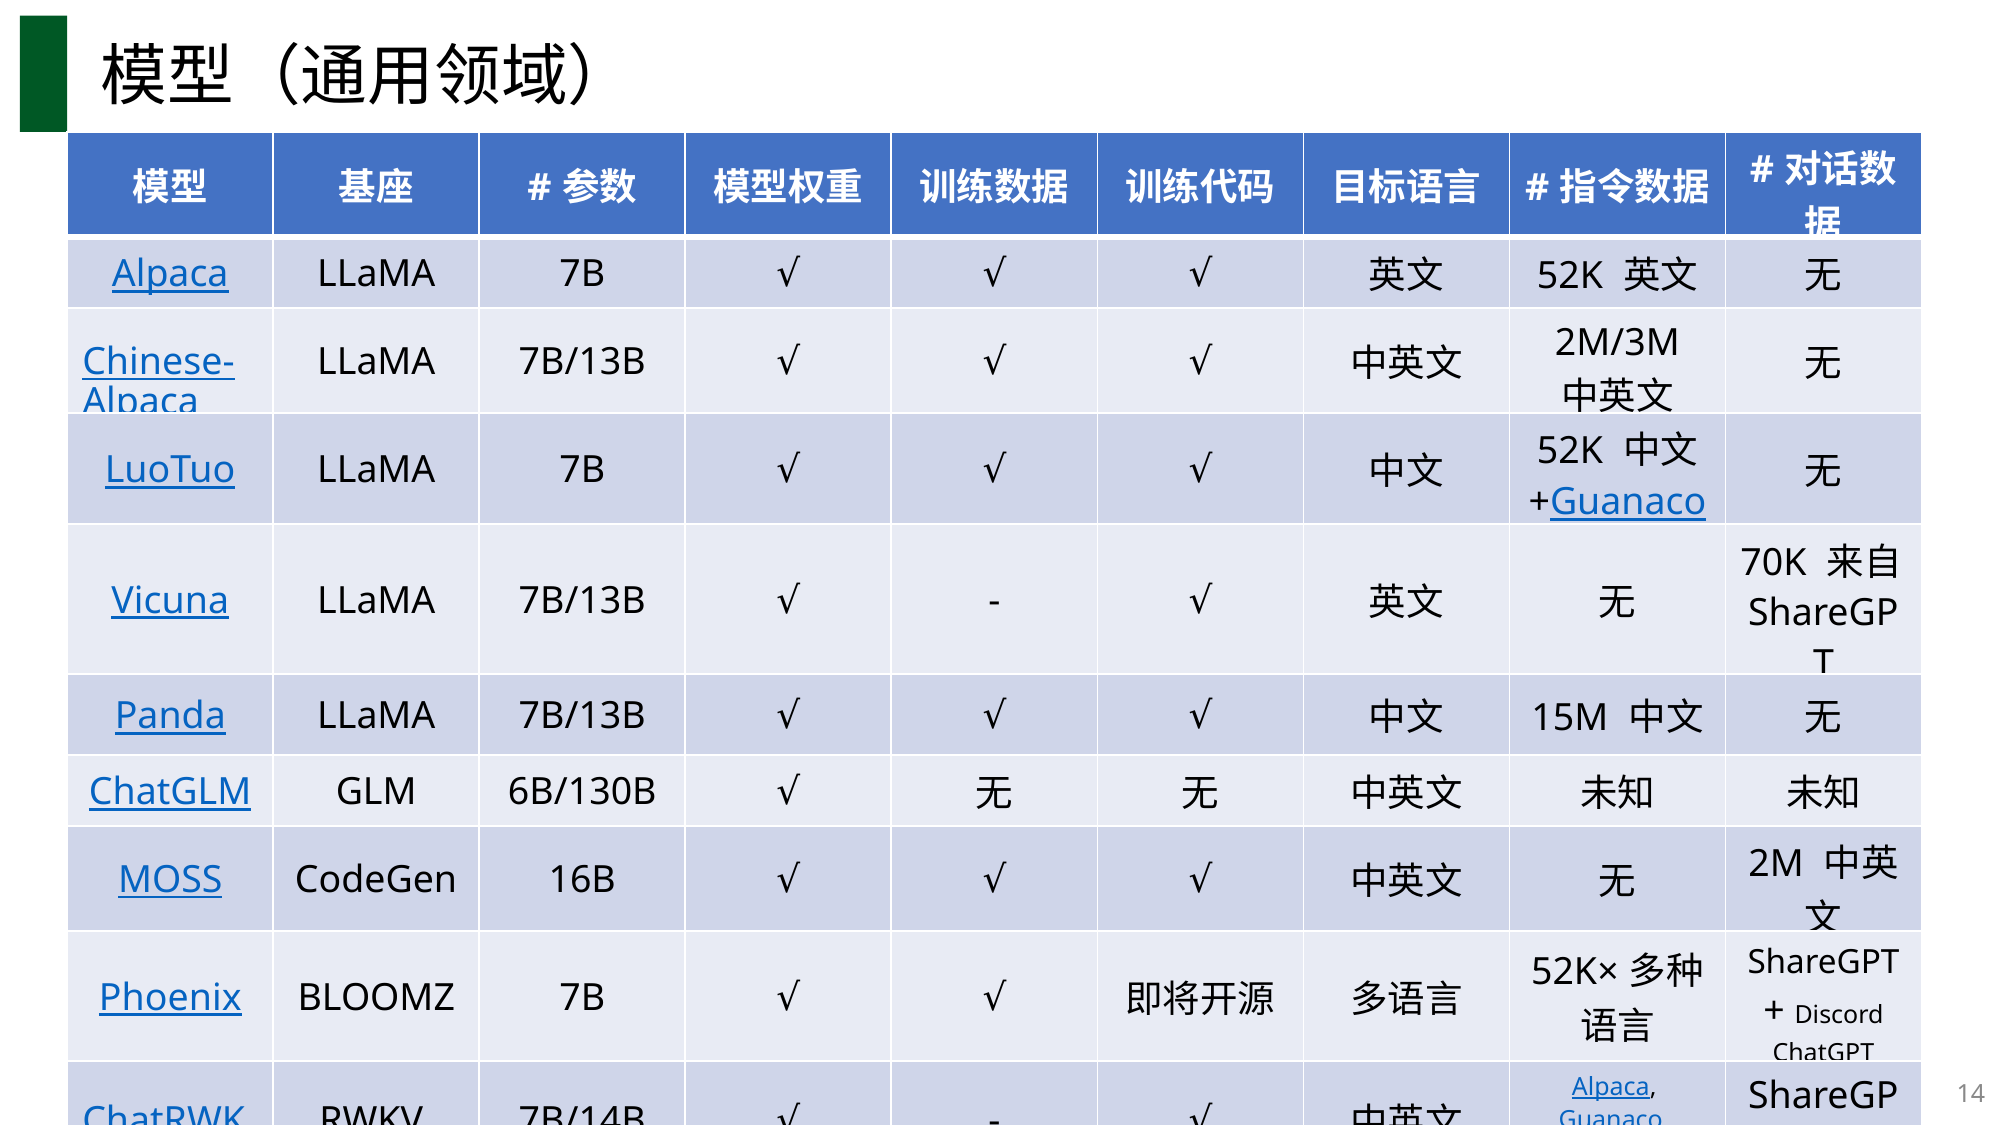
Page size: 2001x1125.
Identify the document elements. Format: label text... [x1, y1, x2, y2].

table_cell 52K×多种语言 [1510, 932, 1722, 1060]
table_header 训练代码 [1098, 133, 1303, 234]
table_cell 中文 [1304, 414, 1509, 523]
table_cell 7B/13B [480, 525, 684, 673]
table_cell √ [686, 827, 890, 930]
table_cell 7B/13B [480, 309, 684, 412]
table_header #对话数据 [1726, 133, 1921, 234]
table_cell √ [686, 932, 890, 1060]
table_cell 无 [1098, 756, 1303, 825]
table_cell 无 [1510, 525, 1725, 673]
table_cell √ [686, 525, 890, 673]
table_cell 中英文 [1304, 1062, 1509, 1125]
table_cell 70K 来自ShareGPT [1726, 525, 1921, 673]
table_cell Phoenix [68, 932, 272, 1060]
table_cell 多语言 [1304, 932, 1509, 1060]
table_cell ChatRWKV [68, 1062, 272, 1125]
table_cell √ [1098, 414, 1303, 523]
table_cell √ [686, 309, 890, 412]
table_cell 7B/13B [480, 675, 684, 754]
table_cell - [892, 1062, 1097, 1125]
table_cell 中英文 [1304, 309, 1509, 412]
table_cell 无 [1726, 240, 1921, 307]
table_cell 英文 [1304, 525, 1509, 673]
table_cell 即将开源 [1098, 932, 1303, 1060]
table_cell 2M/3M 中英文 [1510, 309, 1725, 412]
table_cell RWKV [274, 1062, 478, 1125]
table_cell √ [1098, 240, 1303, 307]
table_cell LLaMA [274, 240, 478, 307]
table_cell 52K 英文 [1510, 240, 1725, 307]
table_cell 7B [480, 240, 684, 307]
table_cell √ [686, 240, 890, 307]
table_cell Alpaca, Guanaco, GPT4All [1510, 1062, 1725, 1125]
table_cell √ [892, 240, 1097, 307]
text_box 14 [1922, 1064, 2000, 1125]
table_cell √ [1098, 309, 1303, 412]
table_cell 16B [480, 827, 684, 930]
table_cell Chinese-Alpaca [68, 309, 272, 412]
table_cell 15M 中文 [1510, 675, 1725, 754]
table_cell √ [892, 675, 1097, 754]
table_cell ChatGLM [68, 756, 272, 825]
table_cell 无 [892, 756, 1097, 825]
table_header #参数 [480, 133, 684, 234]
table_cell √ [1098, 1062, 1303, 1125]
table_cell 无 [1726, 675, 1921, 754]
picture [1722, 829, 1756, 1108]
table_cell 2M 中英文 [1726, 827, 1921, 930]
table_cell 未知 [1726, 756, 1921, 825]
table_cell √ [1098, 675, 1303, 754]
table_cell LuoTuo [68, 414, 272, 523]
table_cell √ [686, 1062, 890, 1125]
table_cell 无 [1726, 414, 1921, 523]
text_box [19, 15, 68, 132]
table_cell √ [892, 932, 1097, 1060]
table_cell 7B/14B [480, 1062, 684, 1125]
table_cell 中英文 [1304, 827, 1509, 930]
table_cell √ [1098, 827, 1303, 930]
table_cell BLOOMZ [274, 932, 478, 1060]
text_box 模型（通用领域） [86, 25, 650, 121]
table_cell Panda [68, 675, 272, 754]
table_cell 中文 [1304, 675, 1509, 754]
table_cell CodeGen [274, 827, 478, 930]
table_cell ShareGPT [1726, 1062, 1921, 1125]
table_cell 未知 [1510, 756, 1725, 825]
table_cell √ [686, 675, 890, 754]
table_header 训练数据 [892, 133, 1097, 234]
table_cell 无 [1510, 827, 1725, 930]
table_header 模型 [68, 133, 272, 234]
table_cell 中英文 [1304, 756, 1509, 825]
table_cell - [892, 525, 1097, 673]
table_cell √ [892, 309, 1097, 412]
table_cell MOSS [68, 827, 272, 930]
table_cell Vicuna [68, 525, 272, 673]
table_cell LLaMA [274, 414, 478, 523]
table_cell 6B/130B [480, 756, 684, 825]
table_cell 52K 中文 +Guanaco [1510, 414, 1725, 523]
table_header 目标语言 [1304, 133, 1509, 234]
table_cell 7B [480, 932, 684, 1060]
table_cell √ [686, 756, 890, 825]
table_header #指令数据 [1510, 133, 1725, 234]
table_cell 英文 [1304, 240, 1509, 307]
table_cell √ [1098, 525, 1303, 673]
table_cell 7B [480, 414, 684, 523]
table_header 基座 [274, 133, 478, 234]
table_cell ShareGPT+ Discord ChatGPT [1756, 932, 1921, 1060]
table_cell LLaMA [274, 525, 478, 673]
table_cell 无 [1726, 309, 1921, 412]
table_cell √ [892, 827, 1097, 930]
table_cell Alpaca [68, 240, 272, 307]
table_cell LLaMA [274, 675, 478, 754]
table_cell √ [892, 414, 1097, 523]
table_header 模型权重 [686, 133, 890, 234]
table_cell GLM [274, 756, 478, 825]
table_cell LLaMA [274, 309, 478, 412]
table_cell √ [686, 414, 890, 523]
